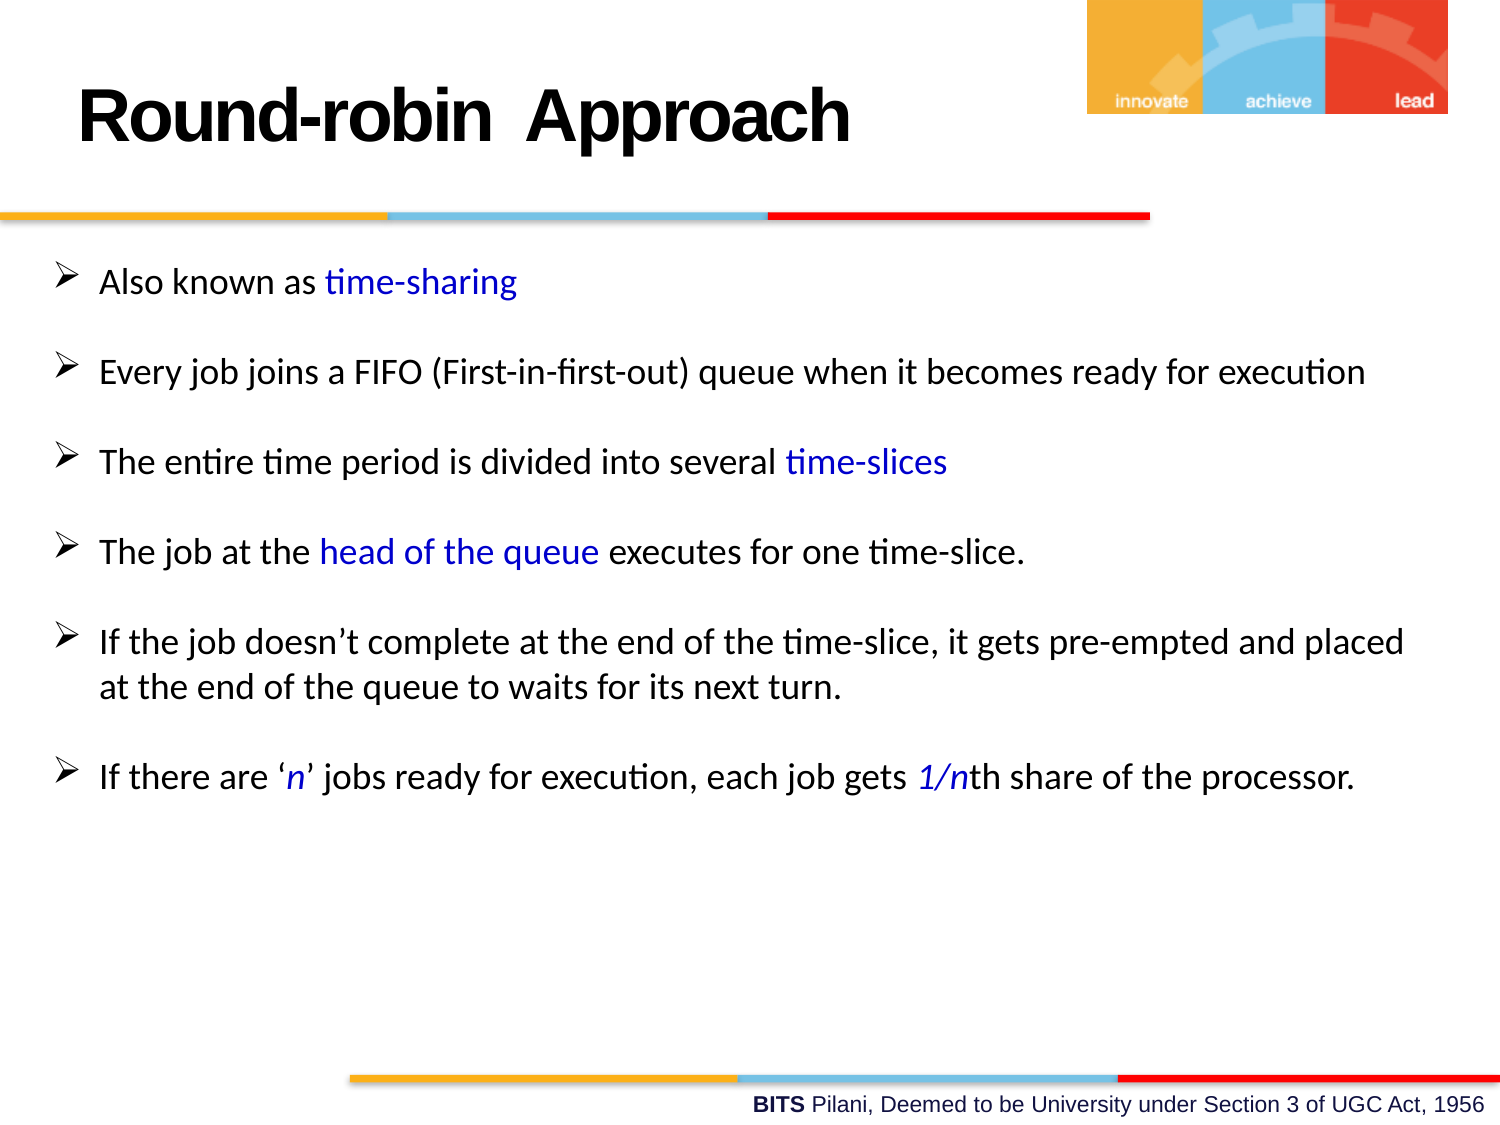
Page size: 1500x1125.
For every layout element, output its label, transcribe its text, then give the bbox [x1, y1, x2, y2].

title Round-robin Approach [62, 62, 975, 161]
text_box Also known as time-sharing Every job joins a FIFO (First-in-first-out) queue when it becomes ready for execution The entire time period is divided into several time-slices The job at the head of the queue executes for one time-slice. If the job doesn’t complete at the end of the time-slice, it gets pre-empted and placed at the end of the queue to waits for its next turn. If there are ‘n’ jobs ready for execution, each job gets 1/nth share of the processor. [37, 249, 1442, 1091]
picture [1087, 0, 1448, 114]
